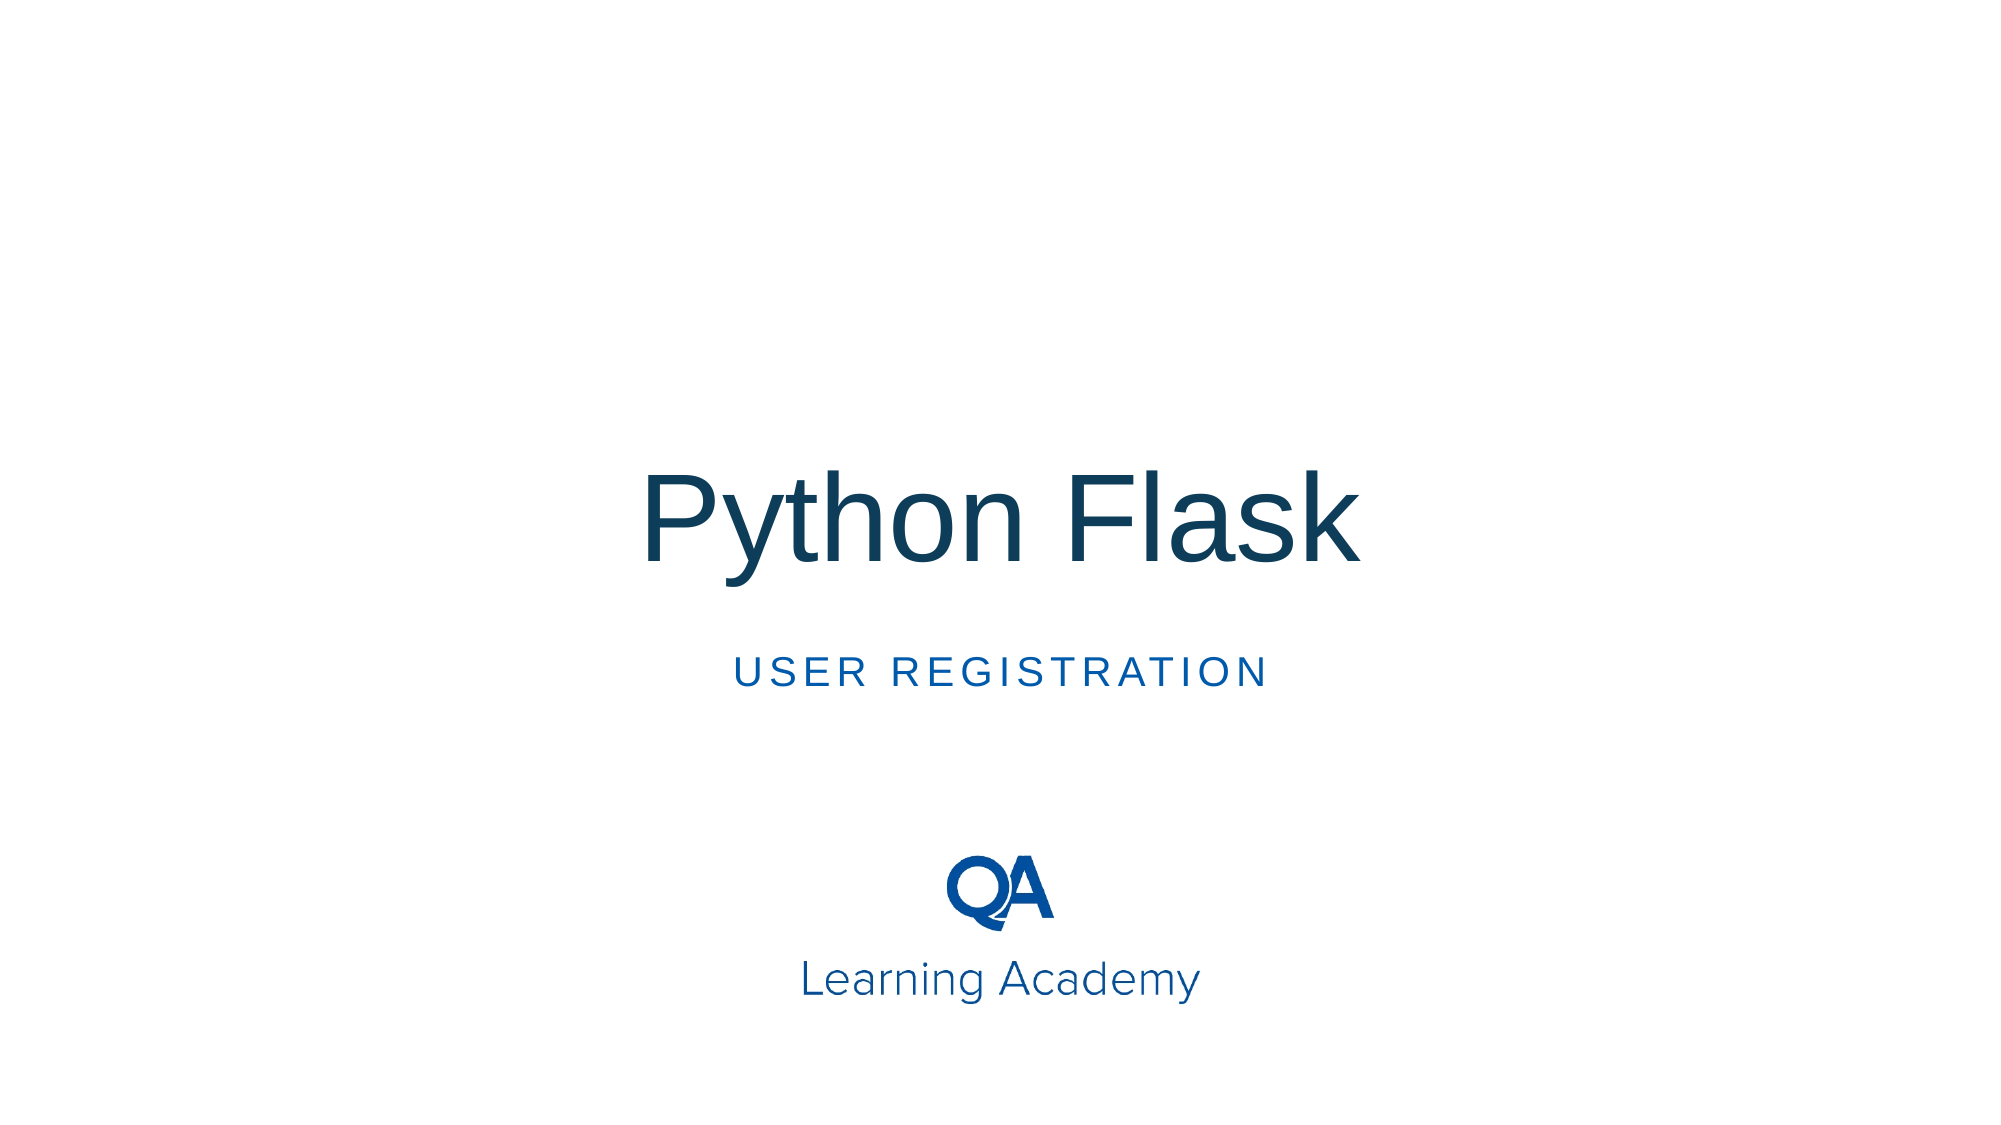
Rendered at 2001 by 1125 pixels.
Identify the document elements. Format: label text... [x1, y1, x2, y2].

text_box User registration [149, 637, 1850, 710]
text_box Python Flask [149, 174, 1850, 594]
picture [775, 802, 1225, 1053]
